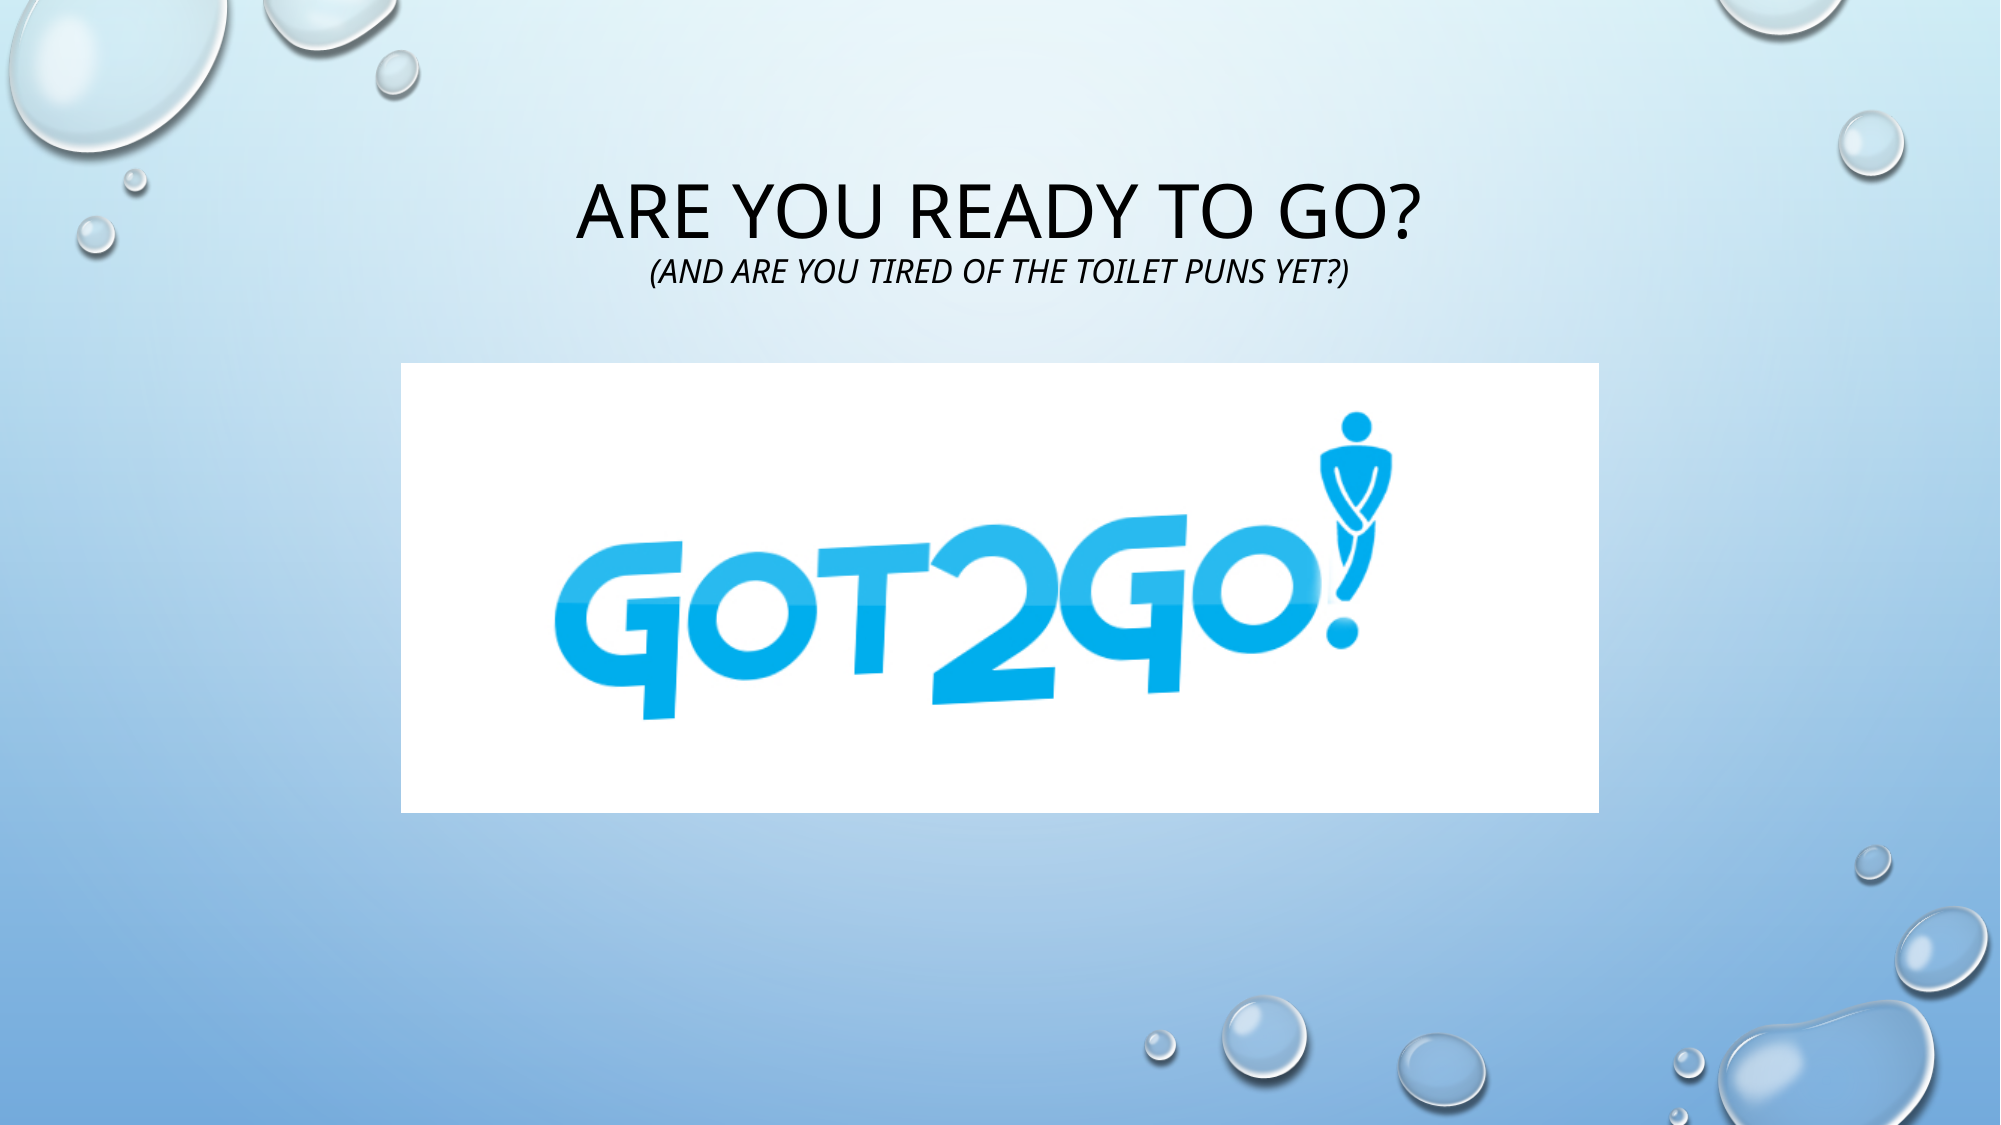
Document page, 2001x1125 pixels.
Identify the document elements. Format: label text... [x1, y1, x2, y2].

picture [0, 0, 2000, 1125]
title Are you ready to go? (and are you tired of the toilet puns yet?) [149, 101, 1851, 364]
